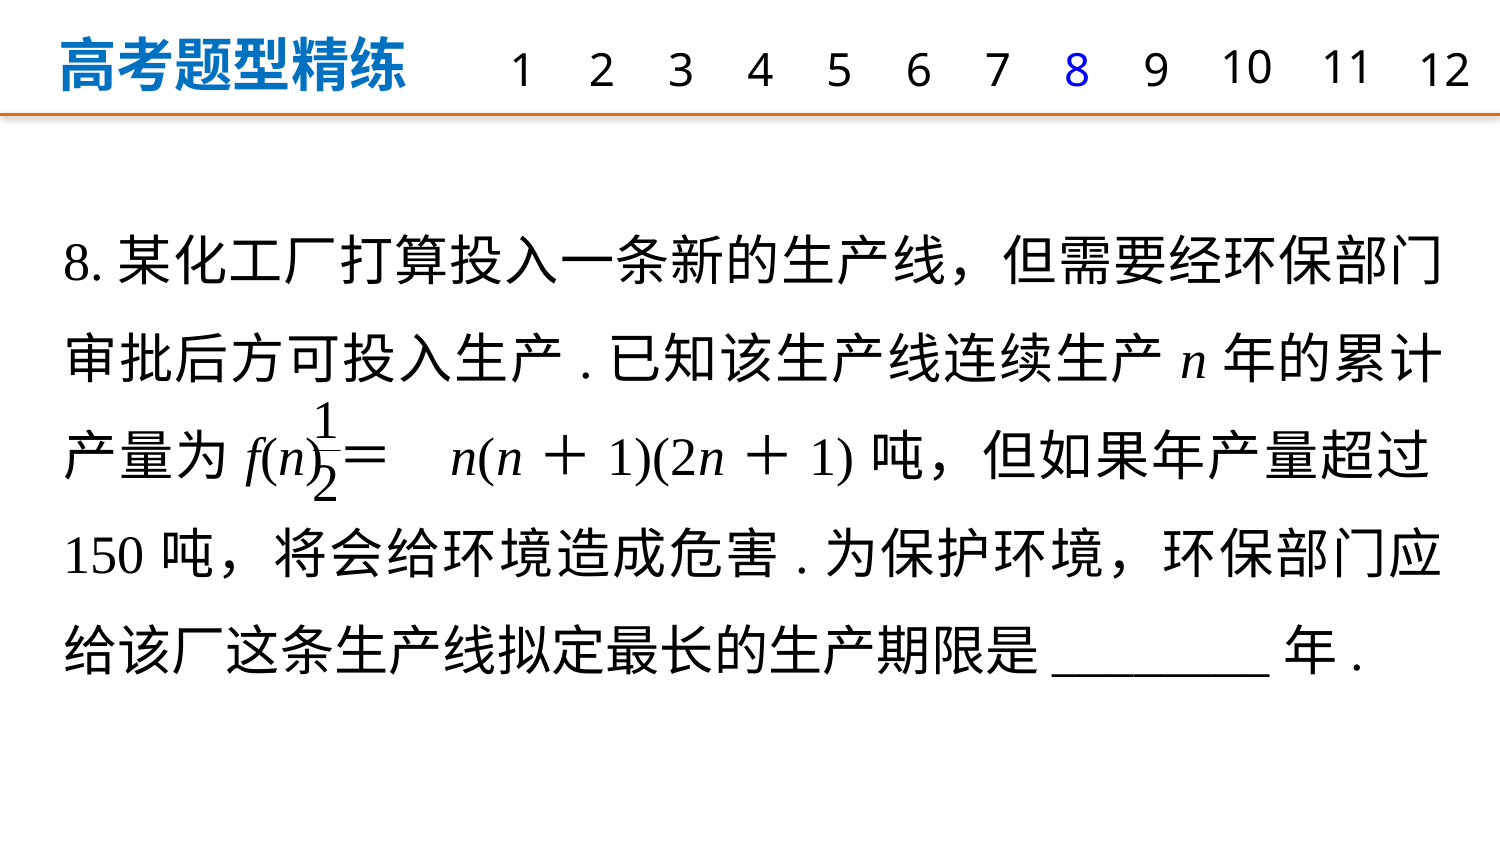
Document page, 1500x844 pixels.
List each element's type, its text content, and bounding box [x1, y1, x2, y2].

text_box 高考题型精练 [43, 20, 423, 105]
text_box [312, 386, 375, 537]
text_box 5 [804, 36, 875, 106]
text_box 3 [646, 36, 716, 106]
text_box 12 [1402, 36, 1486, 106]
text_box 11 [1301, 36, 1394, 101]
text_box 10 [1201, 36, 1293, 101]
text_box 2 [567, 36, 637, 106]
text_box 9 [1121, 36, 1192, 106]
text_box 8.某化工厂打算投入一条新的生产线，但需要经环保部门审批后方可投入生产.已知该生产线连续生产n年的累计产量为f(n)＝ n(n＋1)(2n＋1)吨，但如果年产量超过150吨，将会给环境造成危害.为保护环境，环保部门应给该厂这条生产线拟定最长的生产期限是________年. [48, 186, 1459, 689]
text_box 6 [884, 36, 954, 106]
text_box 4 [725, 36, 796, 106]
text_box 1 [488, 36, 558, 106]
text_box 7 [963, 36, 1033, 106]
text_box 8 [1042, 36, 1113, 106]
